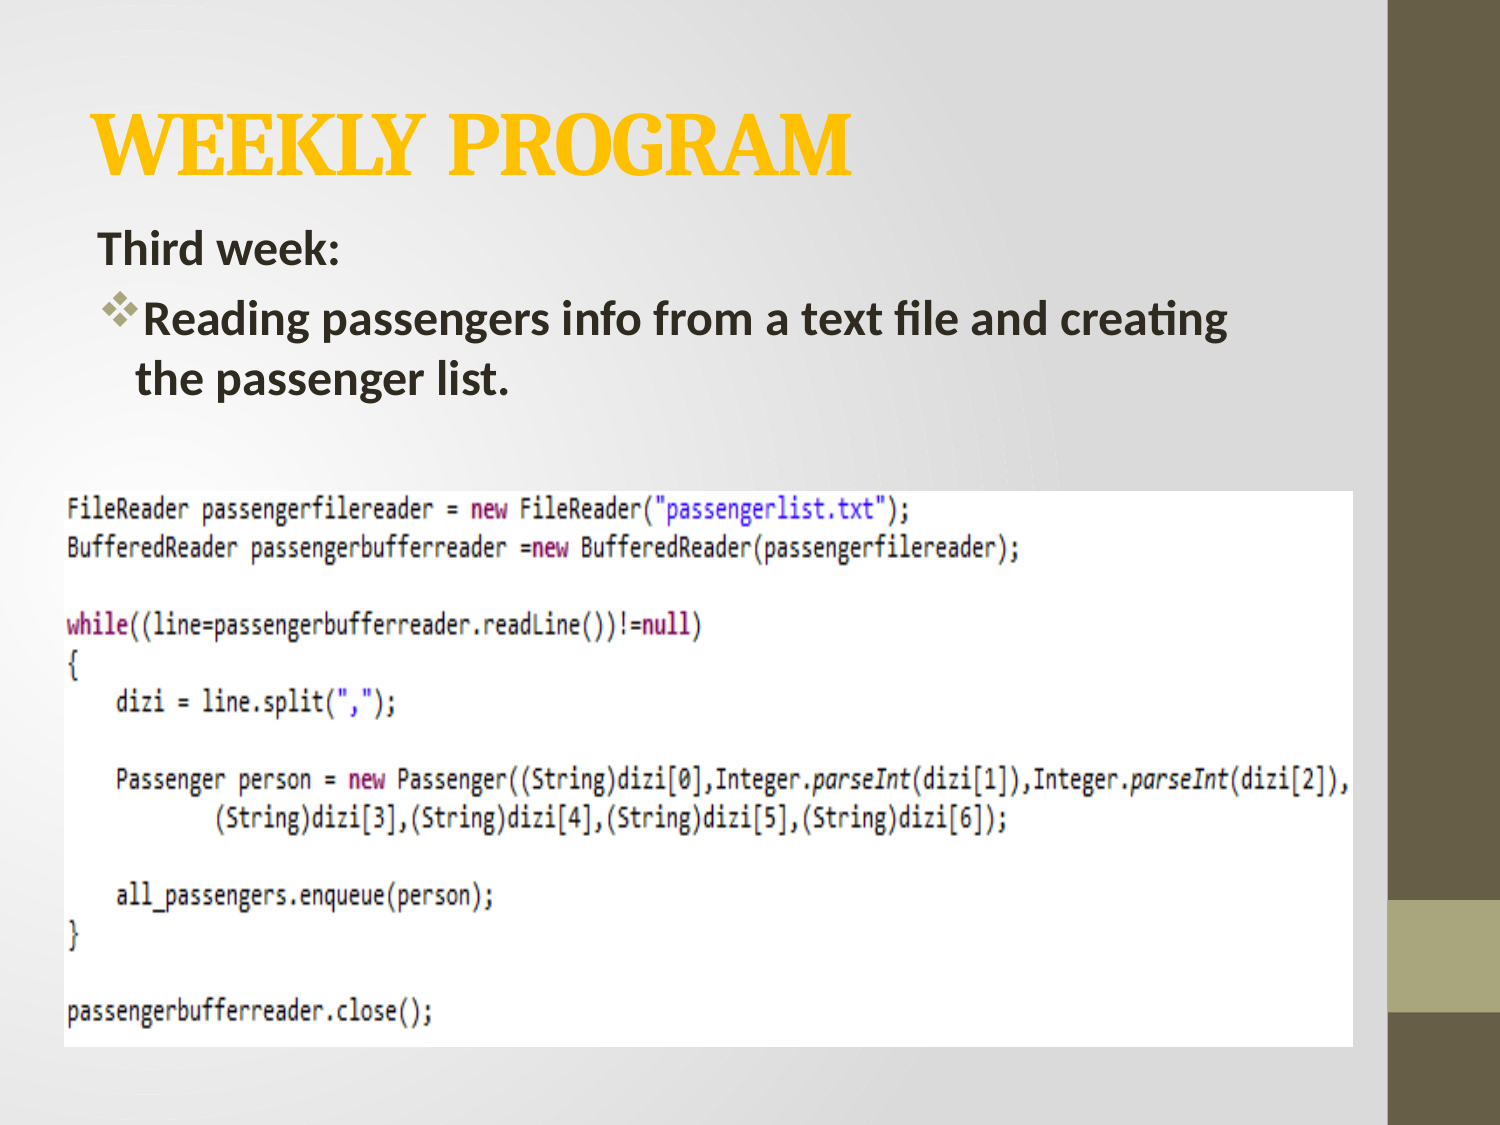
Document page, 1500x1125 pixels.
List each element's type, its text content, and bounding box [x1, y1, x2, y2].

list Third week: Reading passengers info from a text file and creating the passenger list. [64, 208, 1315, 449]
picture [64, 491, 1353, 1048]
title WEEKLY PROGRAM [75, 45, 1325, 233]
